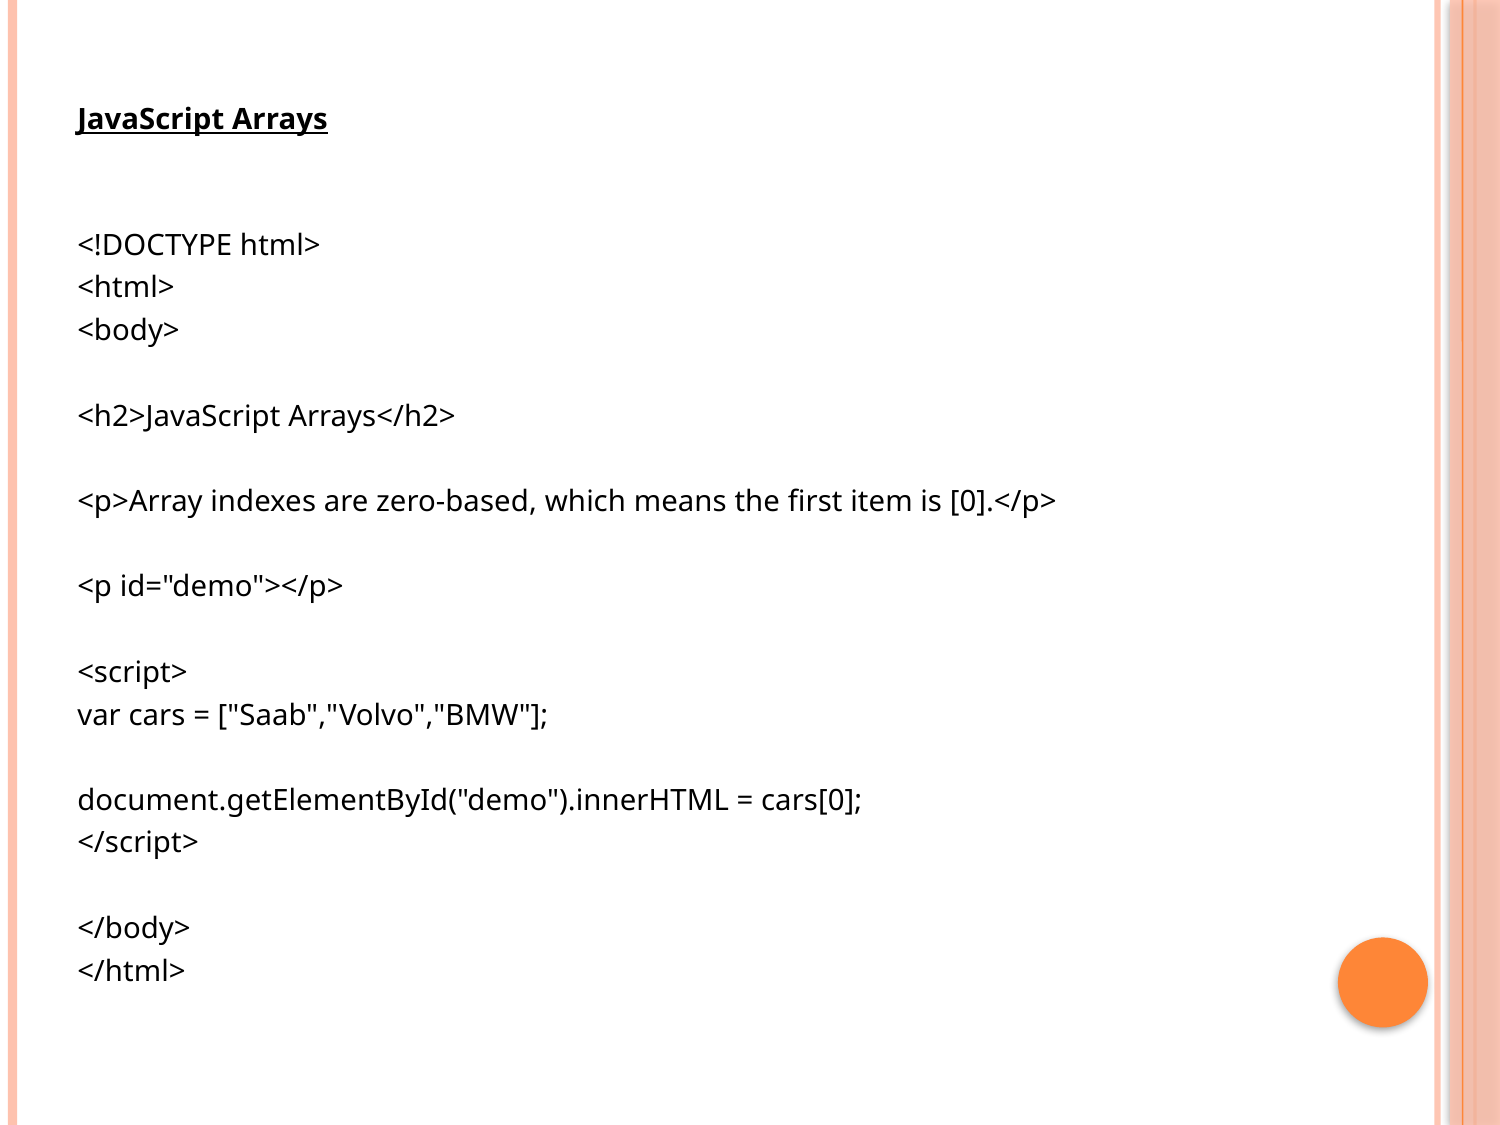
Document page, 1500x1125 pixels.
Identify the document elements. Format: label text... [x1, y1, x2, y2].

list JavaScript Arrays <!DOCTYPE html> <html> <body> <h2>JavaScript Arrays</h2> <p>Array indexes are zero-based, which means the first item is [0].</p> <p id="demo"></p> <script> var cars = ["Saab","Volvo","BMW"]; document.getElementById("demo").innerHTML = cars[0]; </script> </body> </html> [62, 50, 1413, 1000]
